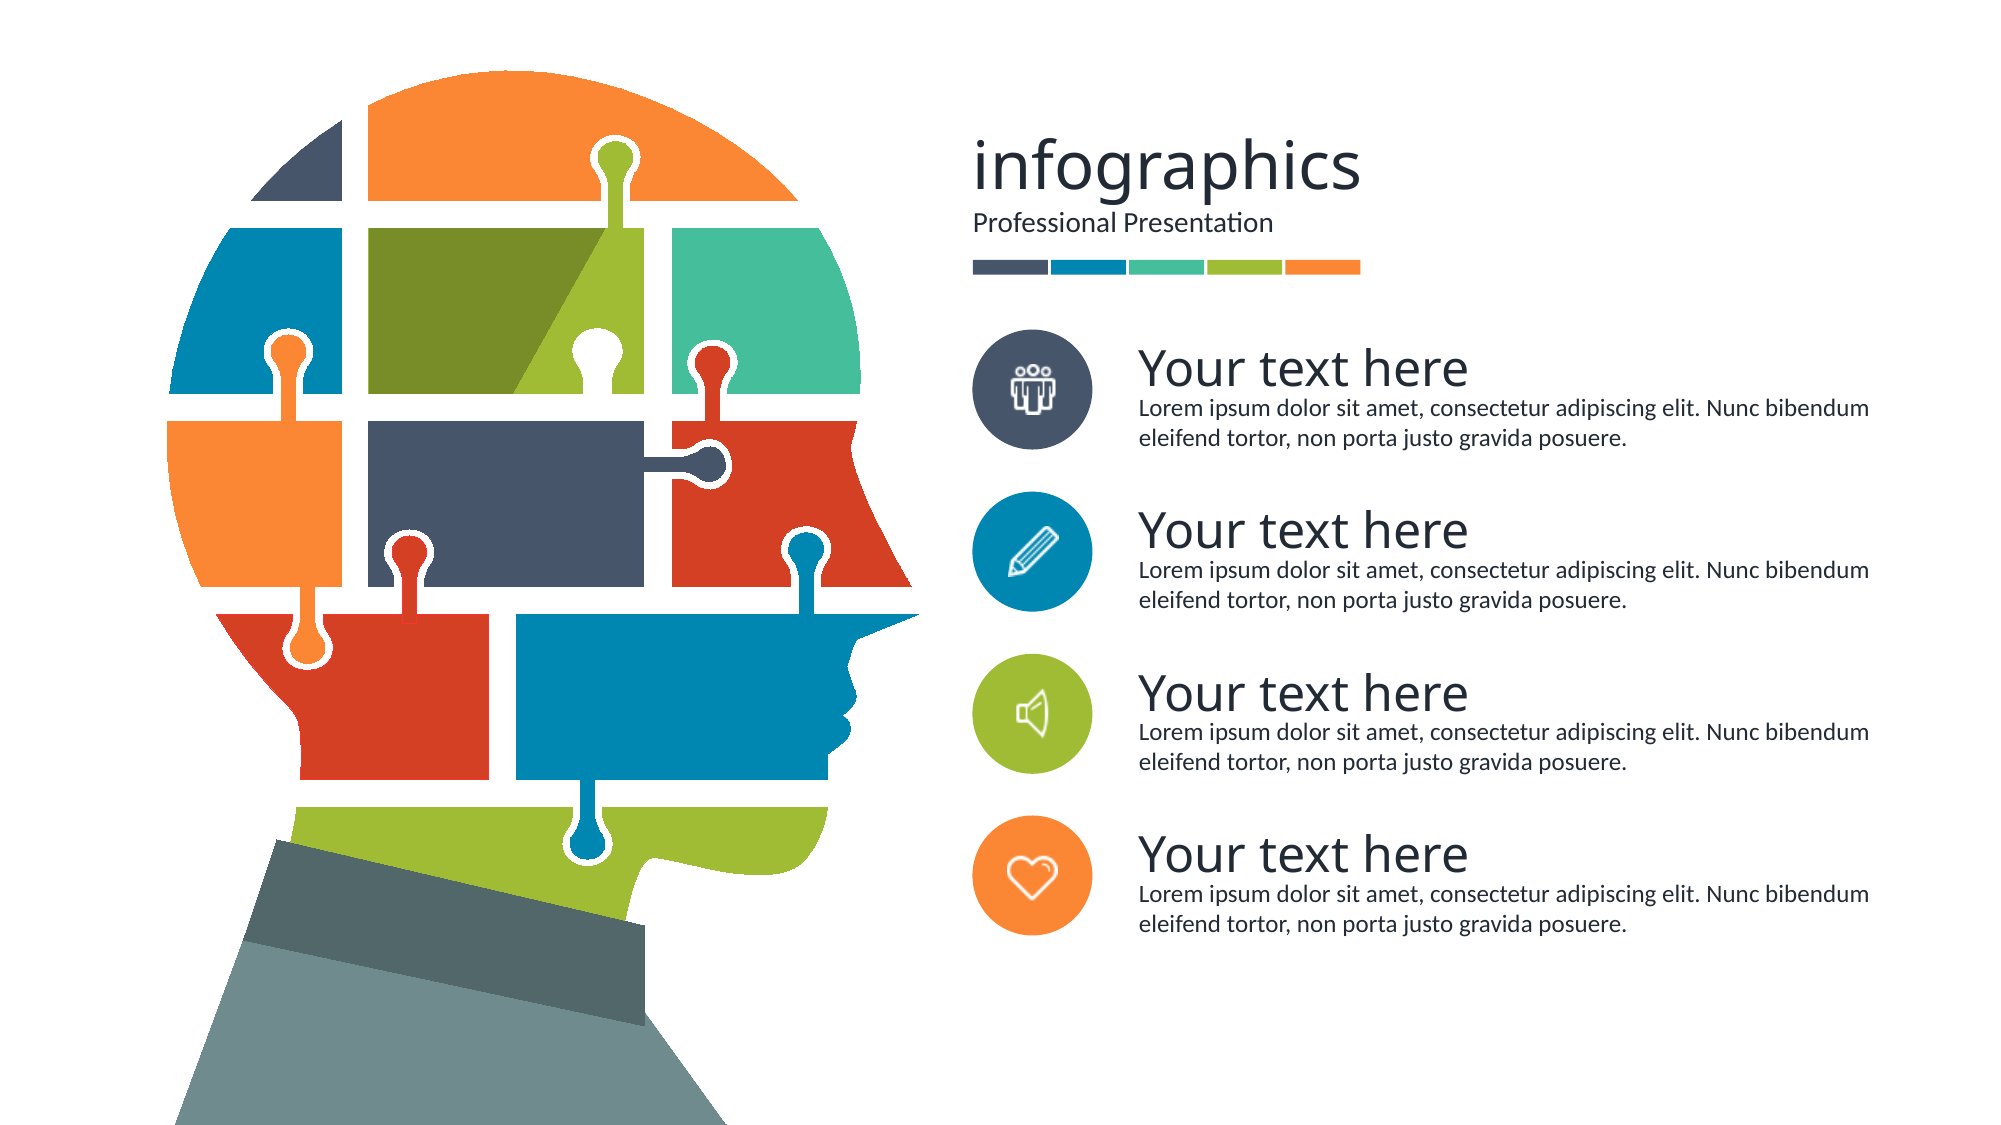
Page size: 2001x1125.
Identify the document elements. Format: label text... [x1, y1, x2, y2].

text_box Lorem ipsum dolor sit amet, consectetur adipiscing elit. Nunc bibendum eleifend tortor, non porta justo gravida posuere. [1124, 405, 1932, 459]
text_box [971, 652, 1094, 775]
text_box [971, 490, 1094, 613]
text_box Your text here [1124, 491, 1932, 567]
text_box Lorem ipsum dolor sit amet, consectetur adipiscing elit. Nunc bibendum eleifend tortor, non porta justo gravida posuere. [1124, 567, 1932, 621]
text_box [971, 328, 1094, 451]
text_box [167, 70, 919, 1125]
picture [1008, 364, 1059, 415]
picture [1007, 688, 1058, 739]
text_box Your text here [1124, 329, 1932, 405]
text_box Your text here [1124, 815, 1932, 891]
text_box Lorem ipsum dolor sit amet, consectetur adipiscing elit. Nunc bibendum eleifend tortor, non porta justo gravida posuere. [1124, 729, 1932, 784]
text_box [958, 115, 1921, 275]
picture [1009, 527, 1058, 576]
text_box Your text here [1124, 653, 1932, 729]
text_box Lorem ipsum dolor sit amet, consectetur adipiscing elit. Nunc bibendum eleifend tortor, non porta justo gravida posuere. [1124, 891, 1932, 945]
picture [1007, 853, 1058, 904]
text_box [971, 814, 1094, 937]
